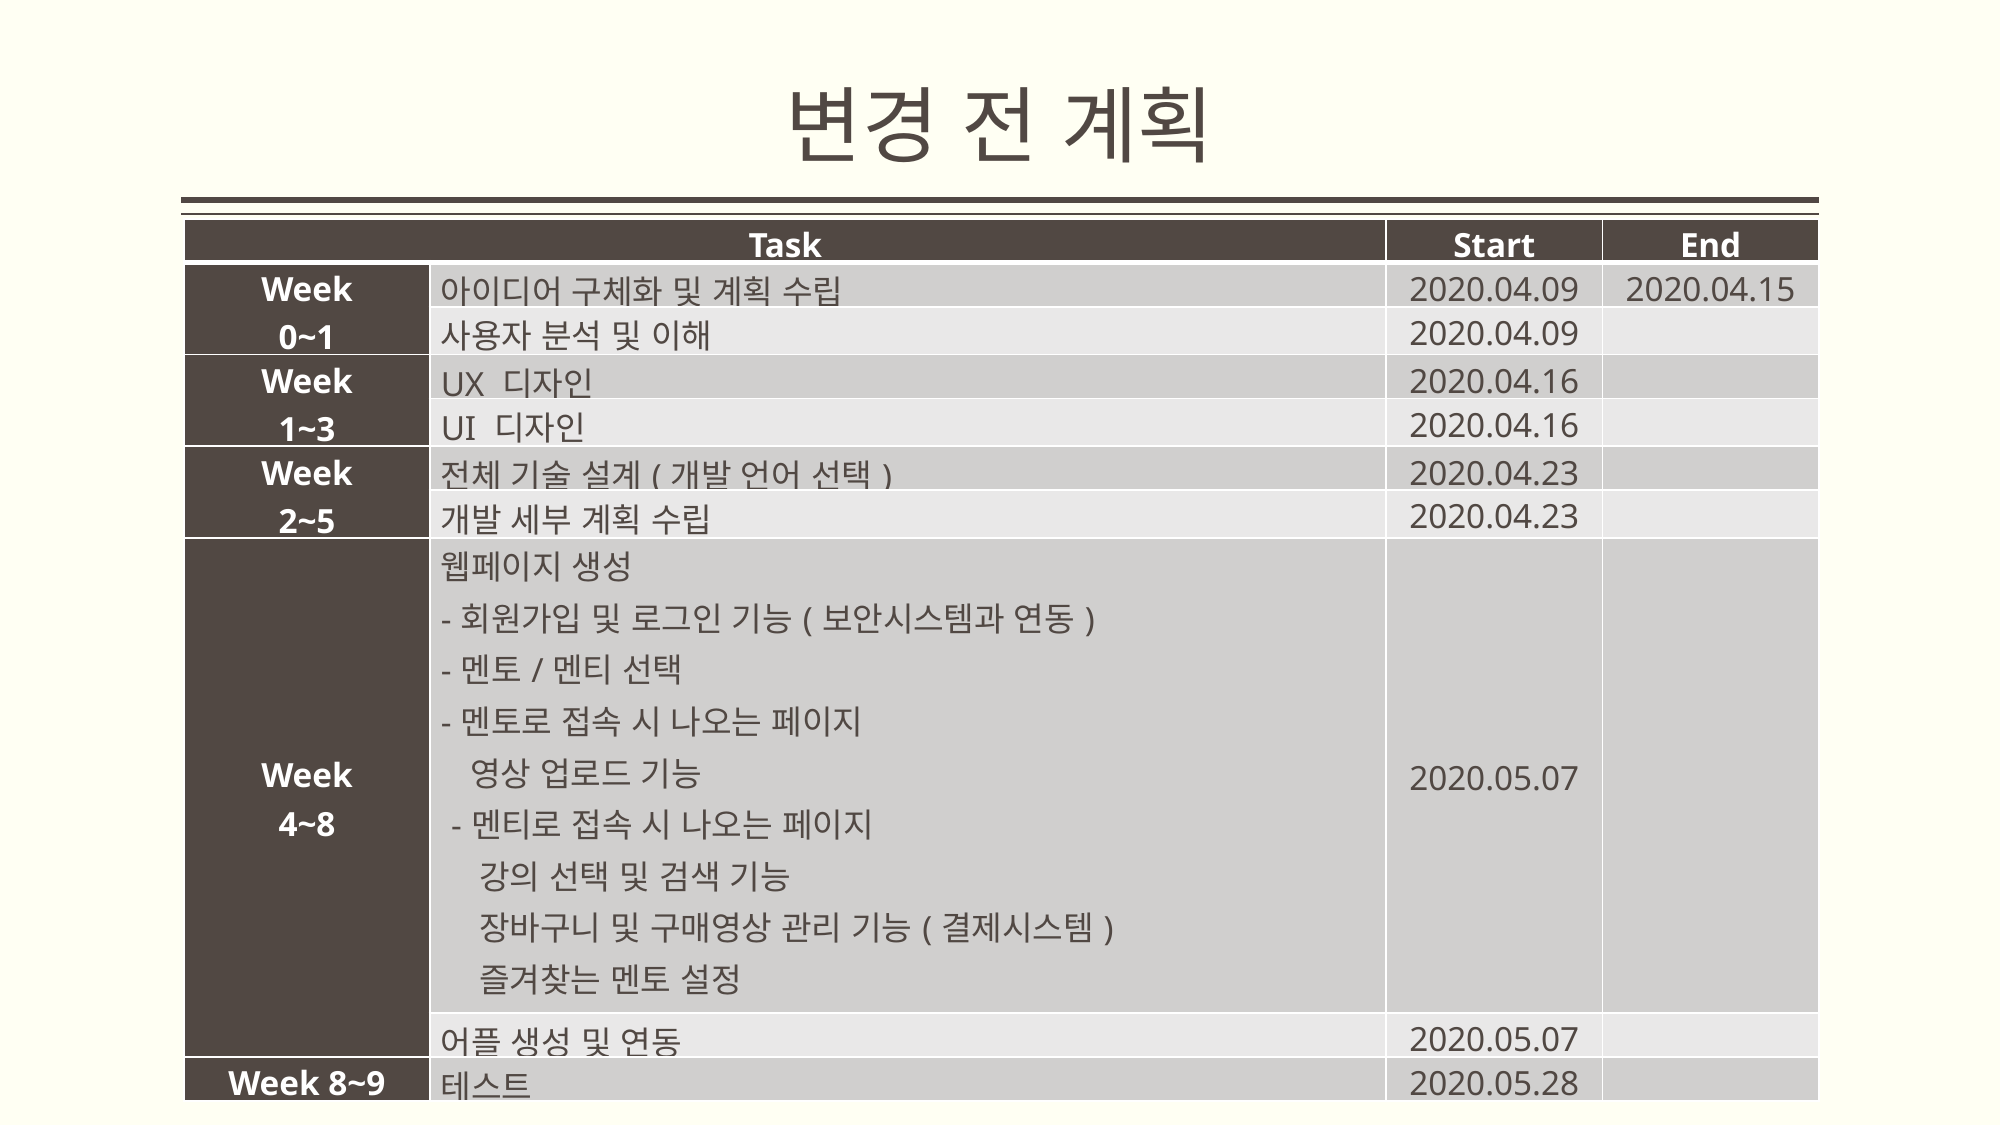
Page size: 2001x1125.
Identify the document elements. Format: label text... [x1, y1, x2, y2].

table_cell 개발 세부 계획 수립 [431, 491, 1385, 537]
table_header Start [1387, 220, 1602, 260]
table_cell [1603, 447, 1818, 489]
table_cell [1603, 1058, 1818, 1100]
table_cell 2020.04.09 [1387, 265, 1602, 306]
table_cell 2020.05.07 [1387, 1014, 1602, 1056]
table_cell 어플 생성 및 연동 [431, 1014, 1385, 1056]
table_cell Week 2~5 [185, 447, 429, 537]
table_cell Week 0~1 [185, 265, 429, 354]
table_cell 2020.04.16 [1387, 399, 1602, 445]
table_cell 2020.04.23 [1387, 447, 1602, 489]
table_cell Week 1~3 [185, 355, 429, 445]
table_cell 2020.04.09 [1387, 308, 1602, 354]
table_cell Week 8~9 [185, 1058, 429, 1100]
table_cell 웹페이지 생성 -회원가입 및 로그인 기능(보안시스템과 연동) -멘토/멘티 선택 -멘토로 접속 시 나오는 페이지 영상 업로드 기능 -멘티로 접속 시 나오는 페이지 강의 선택 및 검색 기능 장바구니 및 구매영상 관리 기능(결제시스템) 즐겨찾는 멘토 설정 멘토 평가 및 별점 표시 기능 [431, 539, 1385, 1012]
table_cell 2020.05.07 [1387, 539, 1602, 1012]
table_cell UX 디자인 [431, 355, 1385, 398]
table_cell 2020.04.15 [1603, 265, 1818, 306]
table_header End [1603, 220, 1818, 260]
table_cell [1603, 399, 1818, 445]
text_box 변경 전 계획 [0, 65, 2000, 181]
table_cell [1603, 539, 1818, 1012]
table_cell 2020.05.28 [1387, 1058, 1602, 1100]
table_cell Week 4~8 [185, 539, 429, 1056]
table_cell [1603, 1014, 1818, 1056]
table_cell 전체 기술 설계(개발 언어 선택) [431, 447, 1385, 489]
table_cell 아이디어 구체화 및 계획 수립 [431, 265, 1385, 306]
table_header Task [185, 220, 1385, 260]
table_cell 테스트 [431, 1058, 1385, 1100]
table_cell 2020.04.23 [1387, 491, 1602, 537]
table_cell 2020.04.16 [1387, 355, 1602, 398]
table_cell [1603, 308, 1818, 354]
table_cell 사용자 분석 및 이해 [431, 308, 1385, 354]
table_cell [1603, 355, 1818, 398]
table_cell [1603, 491, 1818, 537]
table_cell UI 디자인 [431, 399, 1385, 445]
